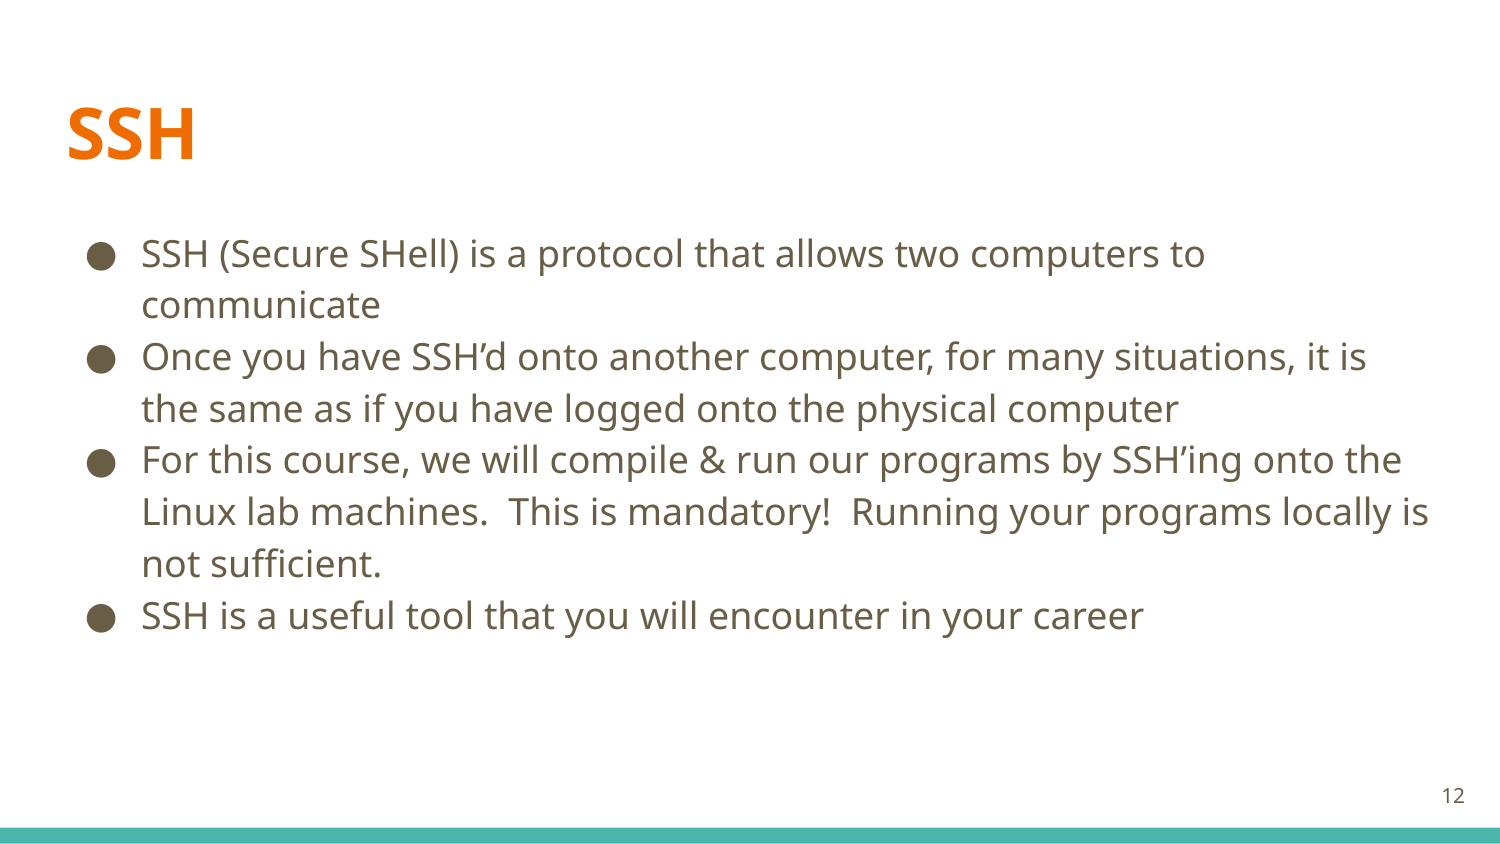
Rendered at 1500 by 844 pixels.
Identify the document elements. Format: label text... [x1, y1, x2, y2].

title SSH [51, 72, 1449, 189]
list SSH (Secure SHell) is a protocol that allows two computers to communicate Once you have SSH’d onto another computer, for many situations, it is the same as if you have logged onto the physical computer For this course, we will compile & run our programs by SSH’ing onto the Linux lab machines. This is mandatory! Running your programs locally is not sufficient. SSH is a useful tool that you will encounter in your career [51, 207, 1449, 750]
slide_number ‹#› [1389, 764, 1480, 830]
